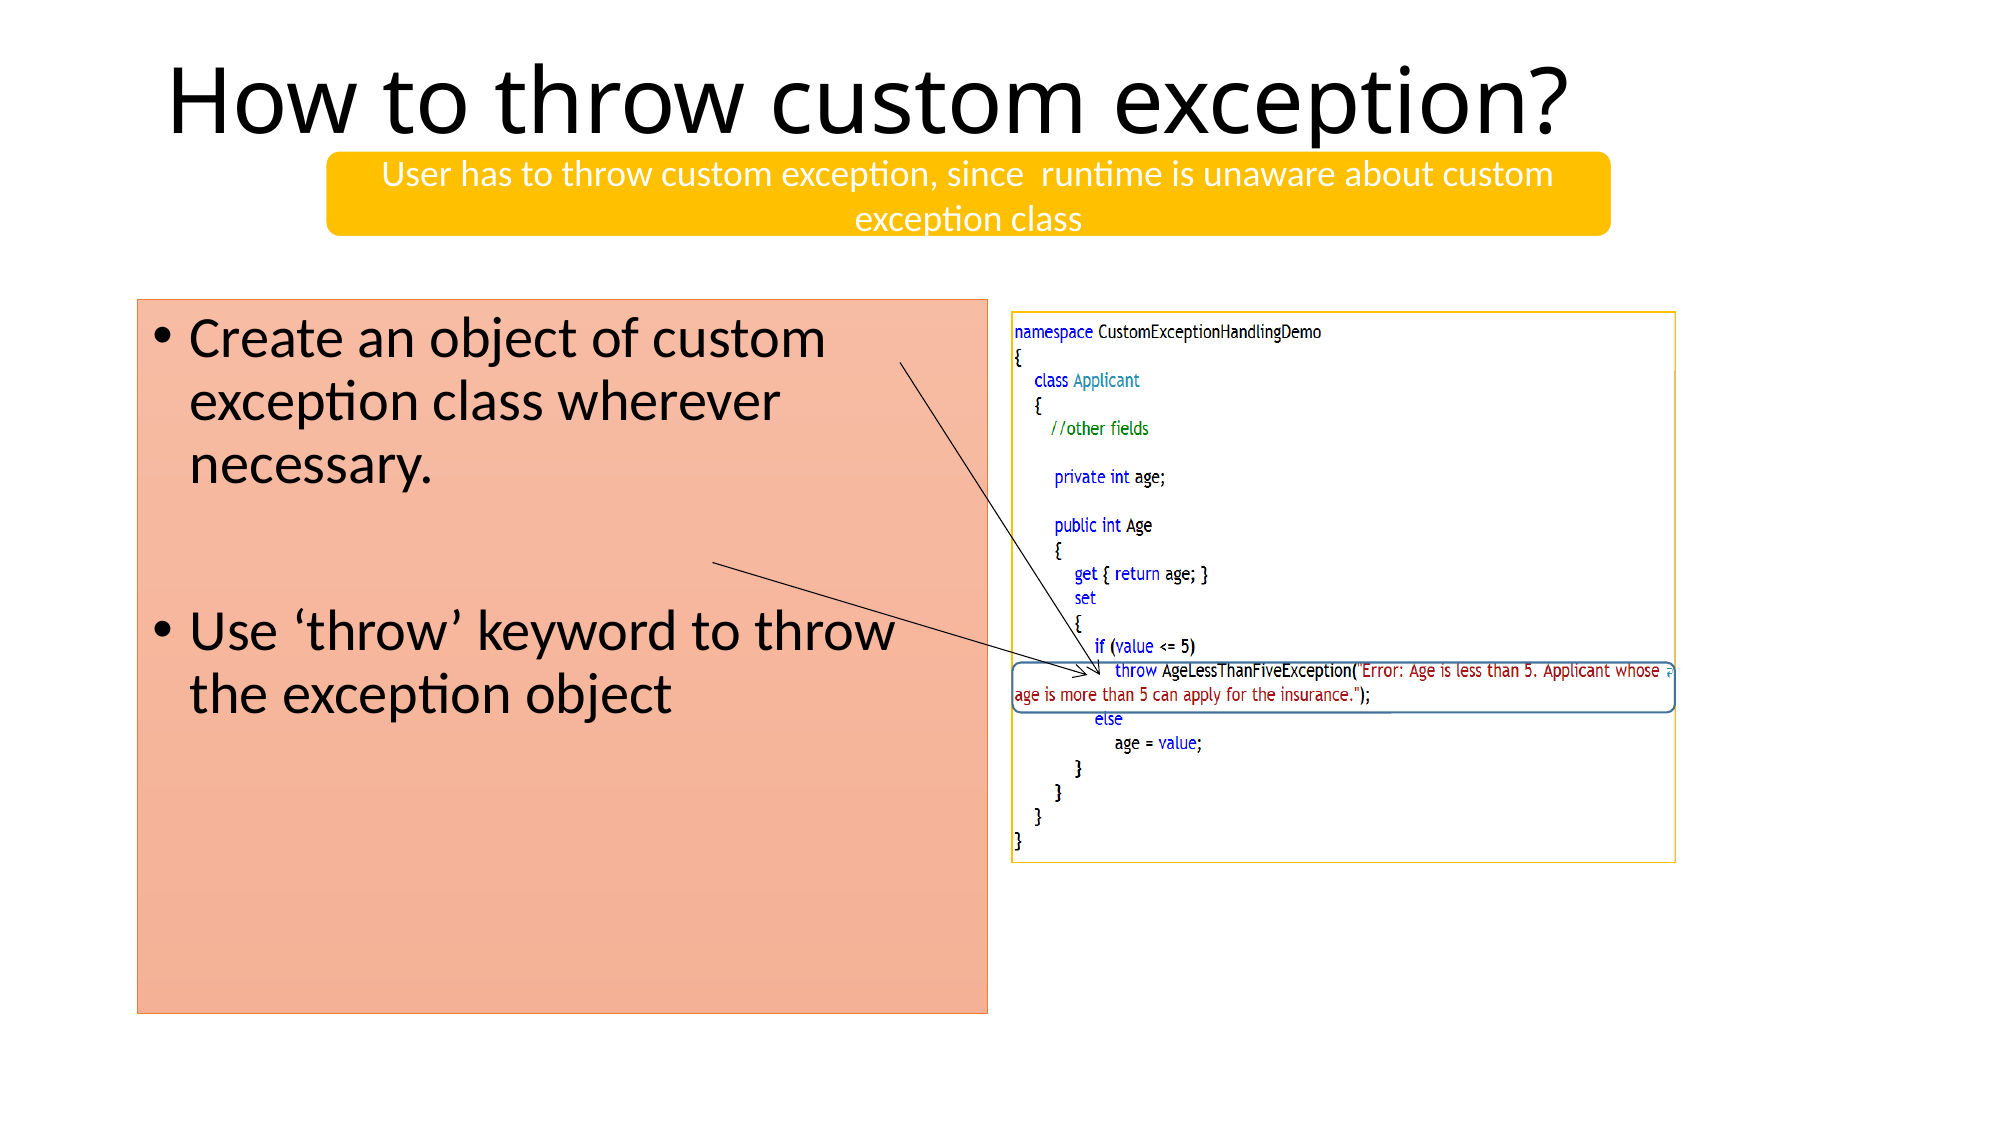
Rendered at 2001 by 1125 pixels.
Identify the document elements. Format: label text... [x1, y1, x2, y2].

list Create an object of custom exception class wherever necessary. Use ‘throw’ keyword to throw the exception object [137, 299, 988, 1014]
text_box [843, 418, 1157, 619]
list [1012, 312, 1675, 863]
text_box User has to throw custom exception, since runtime is unaware about custom exception class [323, 148, 1615, 240]
title How to throw custom exception? [150, 0, 1875, 213]
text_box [712, 562, 1088, 675]
